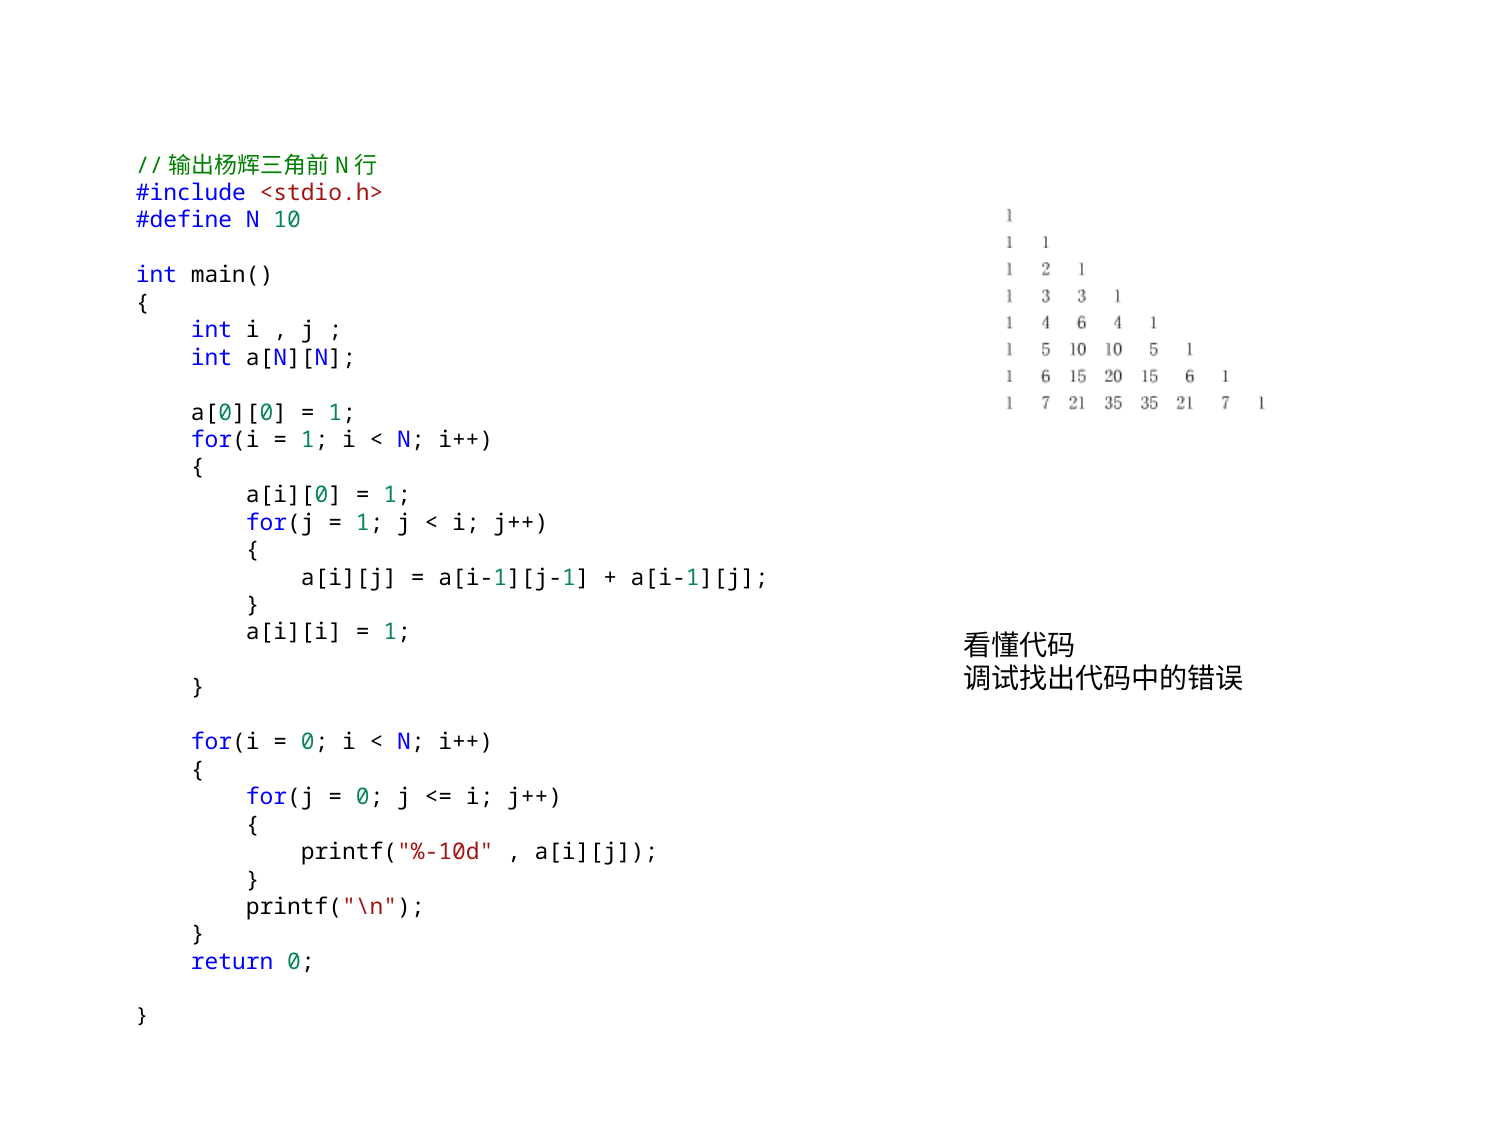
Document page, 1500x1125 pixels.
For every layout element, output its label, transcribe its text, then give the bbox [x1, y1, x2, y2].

text_box //输出杨辉三角前N行 #include <stdio.h> #define N 10 int main() { int i , j ; int a[N][N]; a[0][0] = 1; for(i = 1; i < N; i++) { a[i][0] = 1; for(j = 1; j < i; j++) { a[i][j] = a[i-1][j-1] + a[i-1][j]; } a[i][i] = 1; } for(i = 0; i < N; i++) { for(j = 0; j <= i; j++) { printf("%-10d" , a[i][j]); } printf("\n"); } return 0; } [121, 142, 830, 1102]
text_box 看懂代码 调试找出代码中的错误 [949, 619, 1313, 736]
picture [987, 202, 1274, 418]
